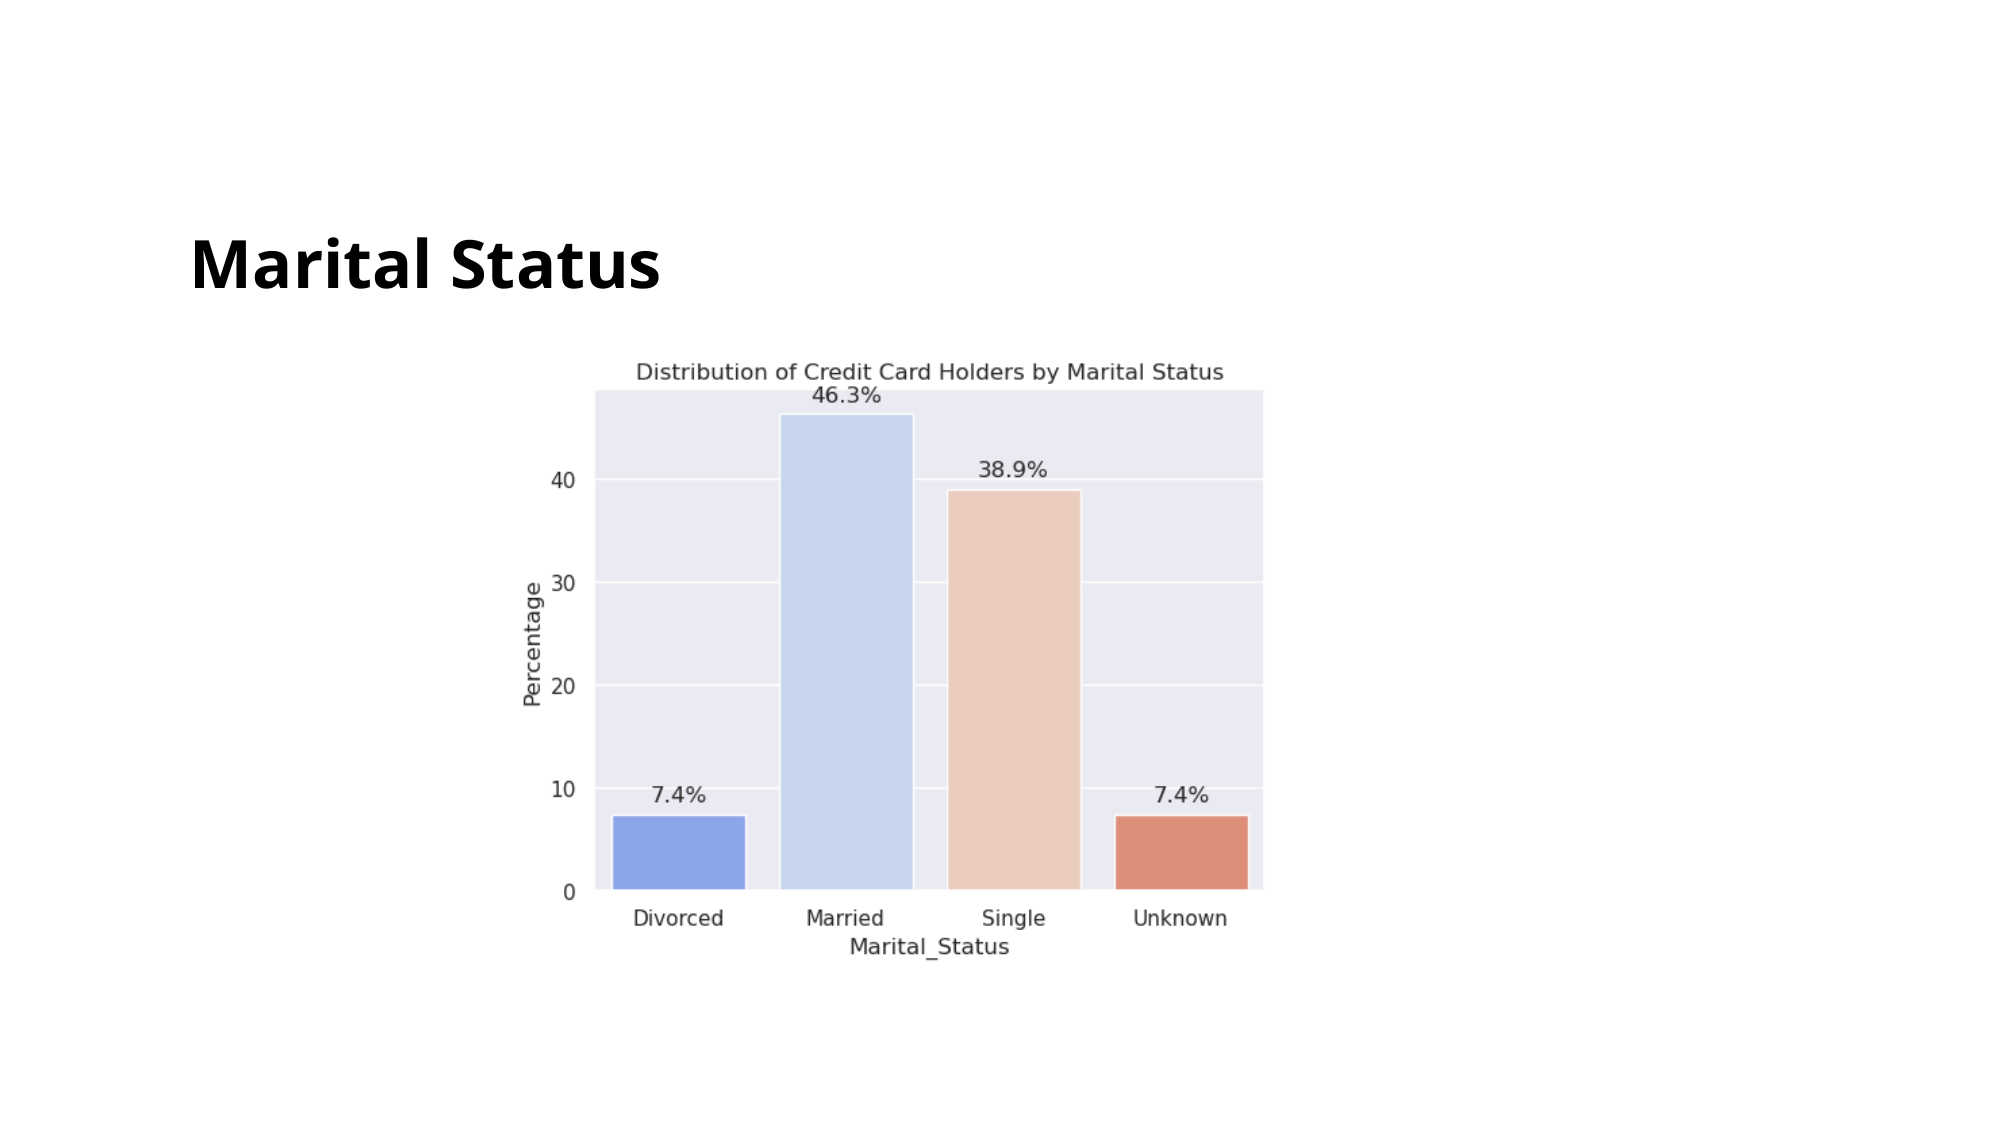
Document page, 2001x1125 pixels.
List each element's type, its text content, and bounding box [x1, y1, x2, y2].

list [509, 350, 1278, 972]
title Marital Status [174, 153, 1633, 311]
